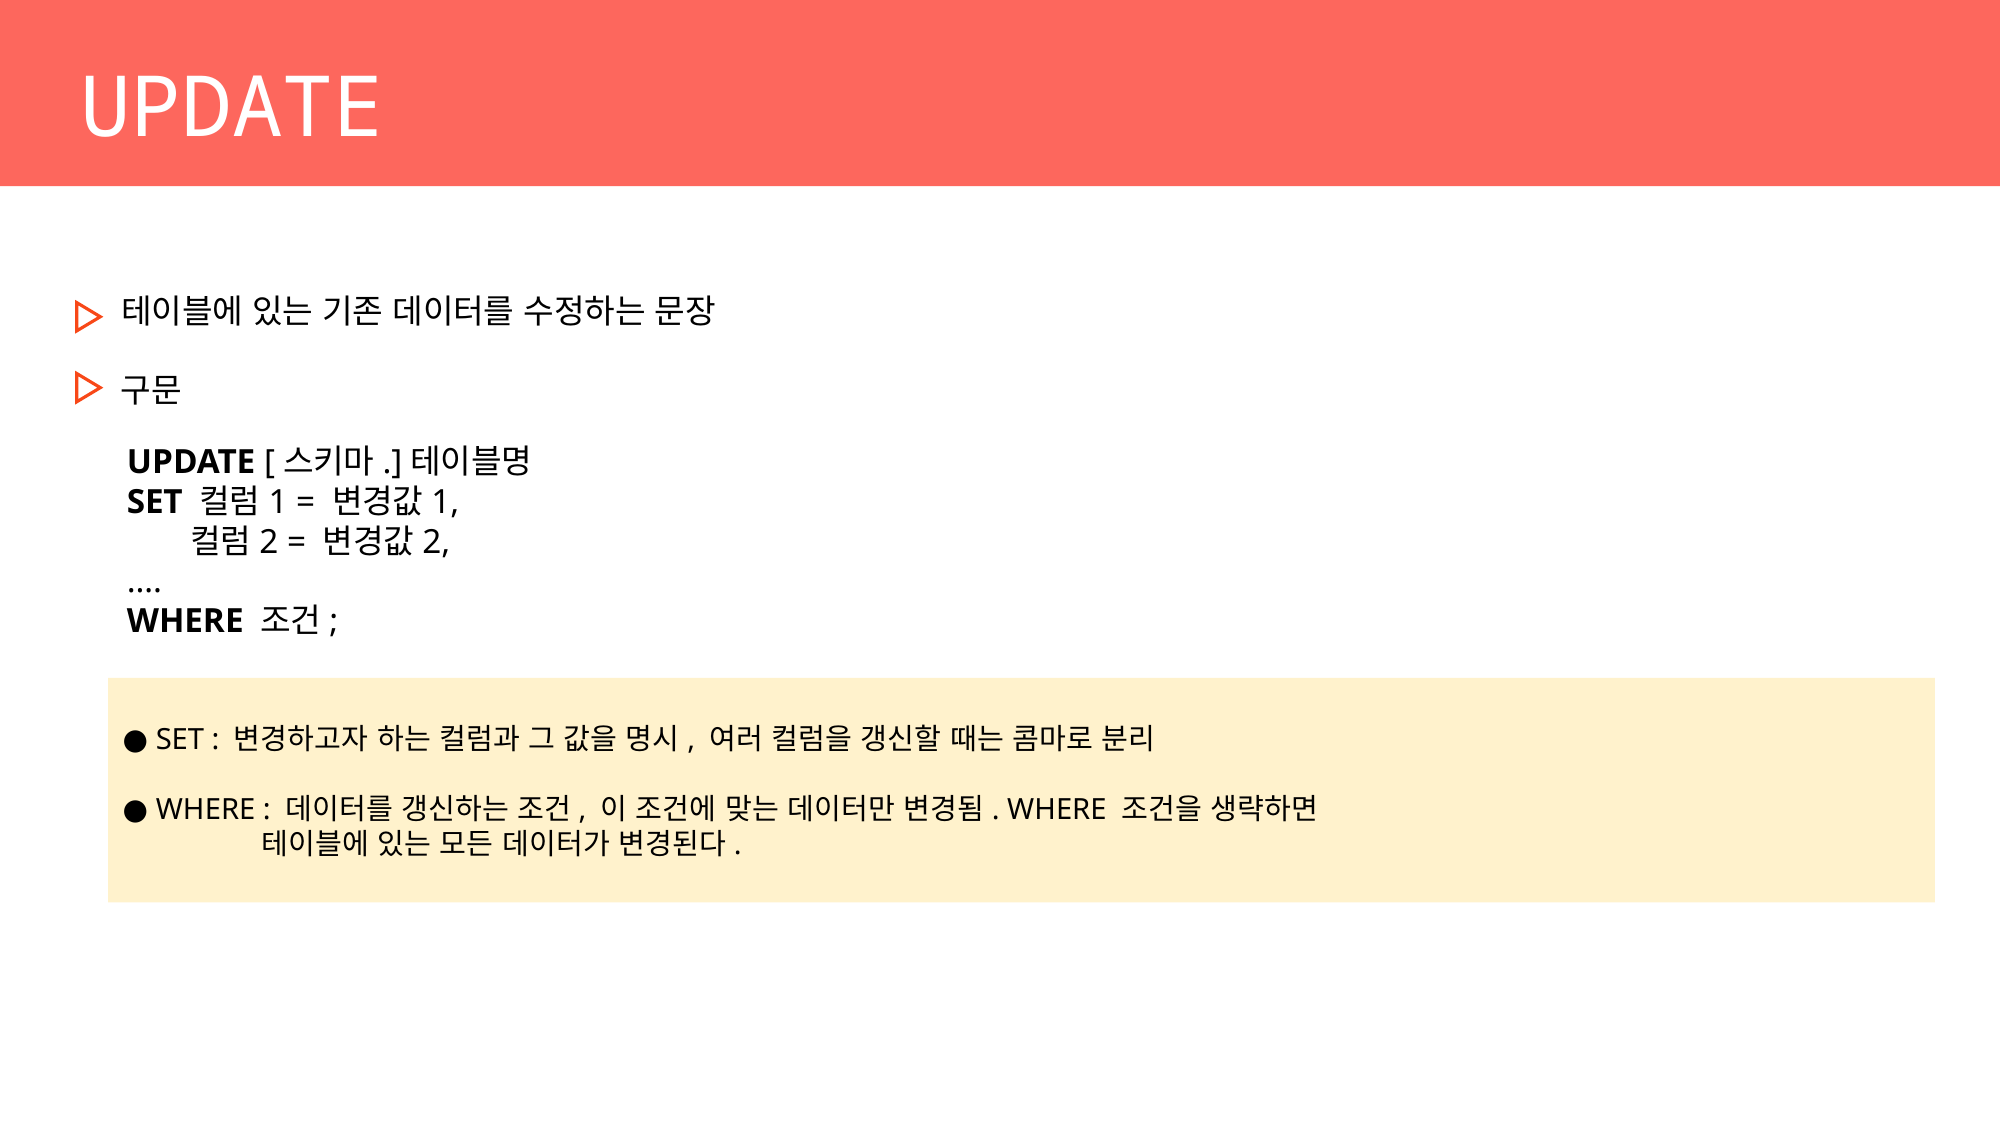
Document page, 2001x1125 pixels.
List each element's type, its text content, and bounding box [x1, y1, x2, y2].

text_box 구문 [106, 361, 1494, 417]
text_box UPDATE [스키마.]테이블명 SET 컬럼1 = 변경값1, 컬럼2 = 변경값2, …. WHERE 조건; [112, 432, 1500, 647]
text_box [75, 300, 103, 333]
text_box [75, 371, 103, 404]
text_box 테이블에 있는 기존 데이터를 수정하는 문장 [106, 282, 1495, 338]
text_box ● SET : 변경하고자 하는 컬럼과 그 값을 명시, 여러 컬럼을 갱신할 때는 콤마로 분리 ● WHERE : 데이터를 갱신하는 조건, 이 조건에 맞는 데이터만 변경됨. WHERE 조건을 생략하면 테이블에 있는 모든 데이터가 변경된다. [108, 677, 1935, 903]
text_box UPDATE [65, 44, 1791, 161]
